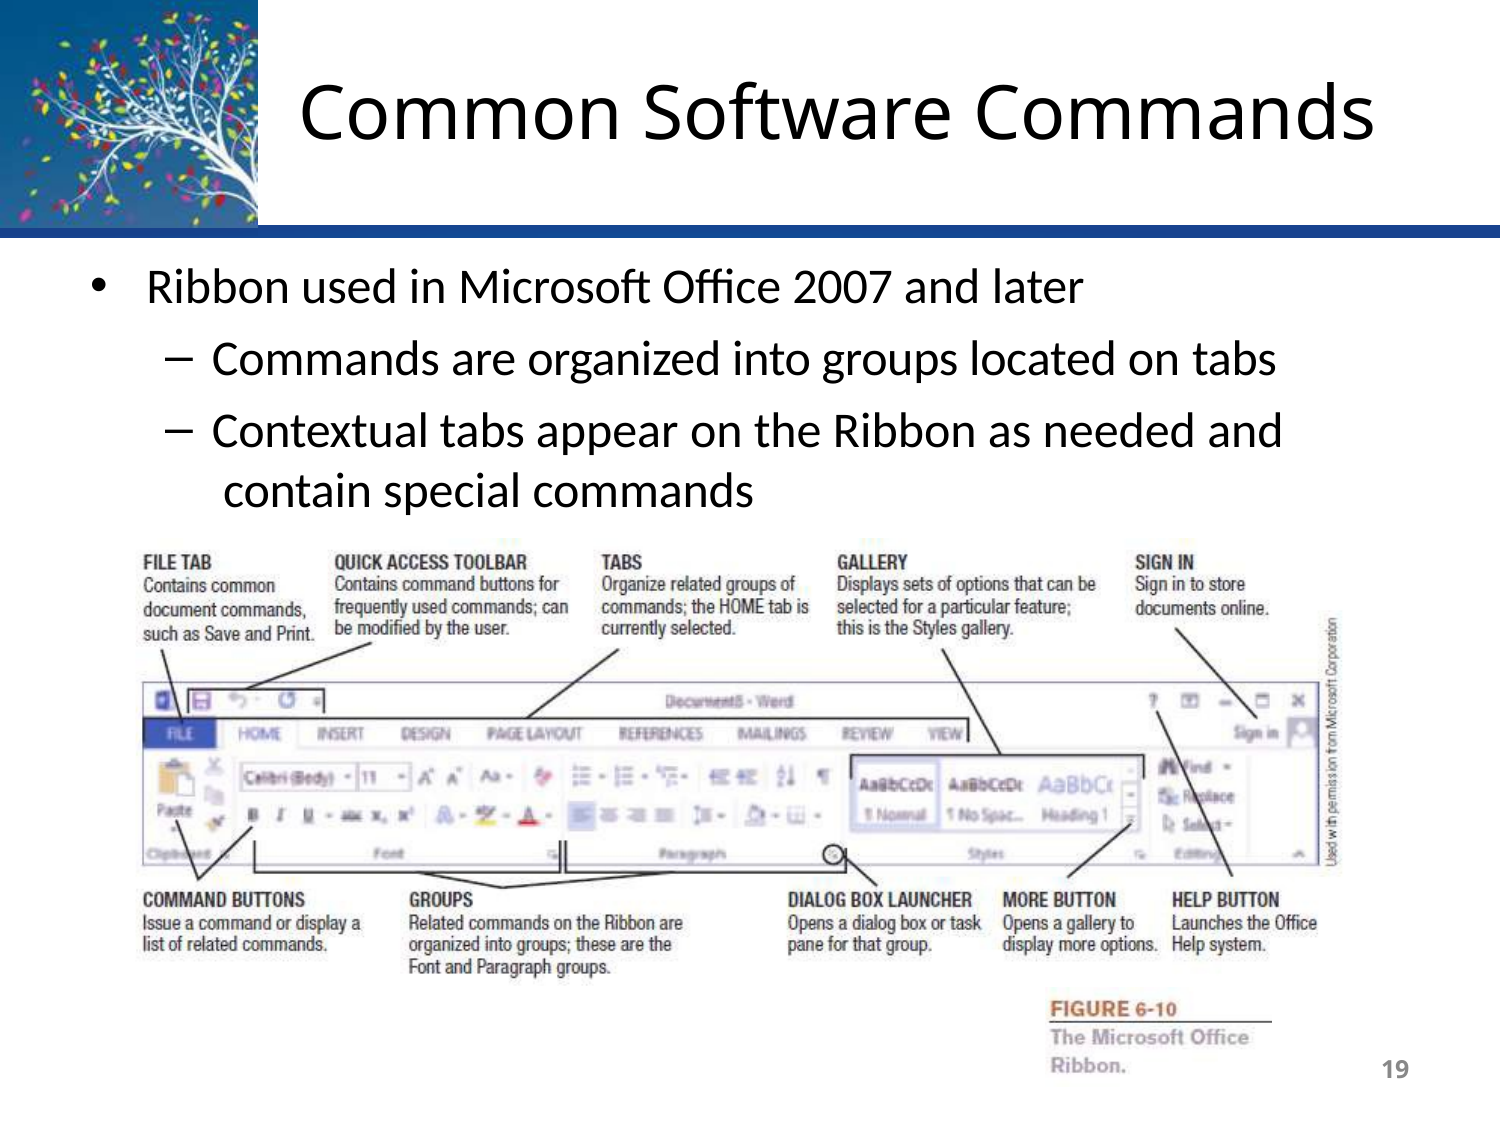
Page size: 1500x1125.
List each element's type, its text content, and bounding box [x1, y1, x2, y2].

text_box [135, 538, 1371, 995]
slide_number 19 [1376, 1059, 1415, 1125]
text_box [1045, 987, 1272, 1087]
title Common Software Commands [41, 64, 1459, 253]
picture [0, 0, 258, 464]
text_box Ribbon used in Microsoft Office 2007 and later Commands are organized into groups located on tabs Contextual tabs appear on the Ribbon as needed and contain special commands [87, 253, 1290, 518]
picture [1459, 225, 1500, 238]
